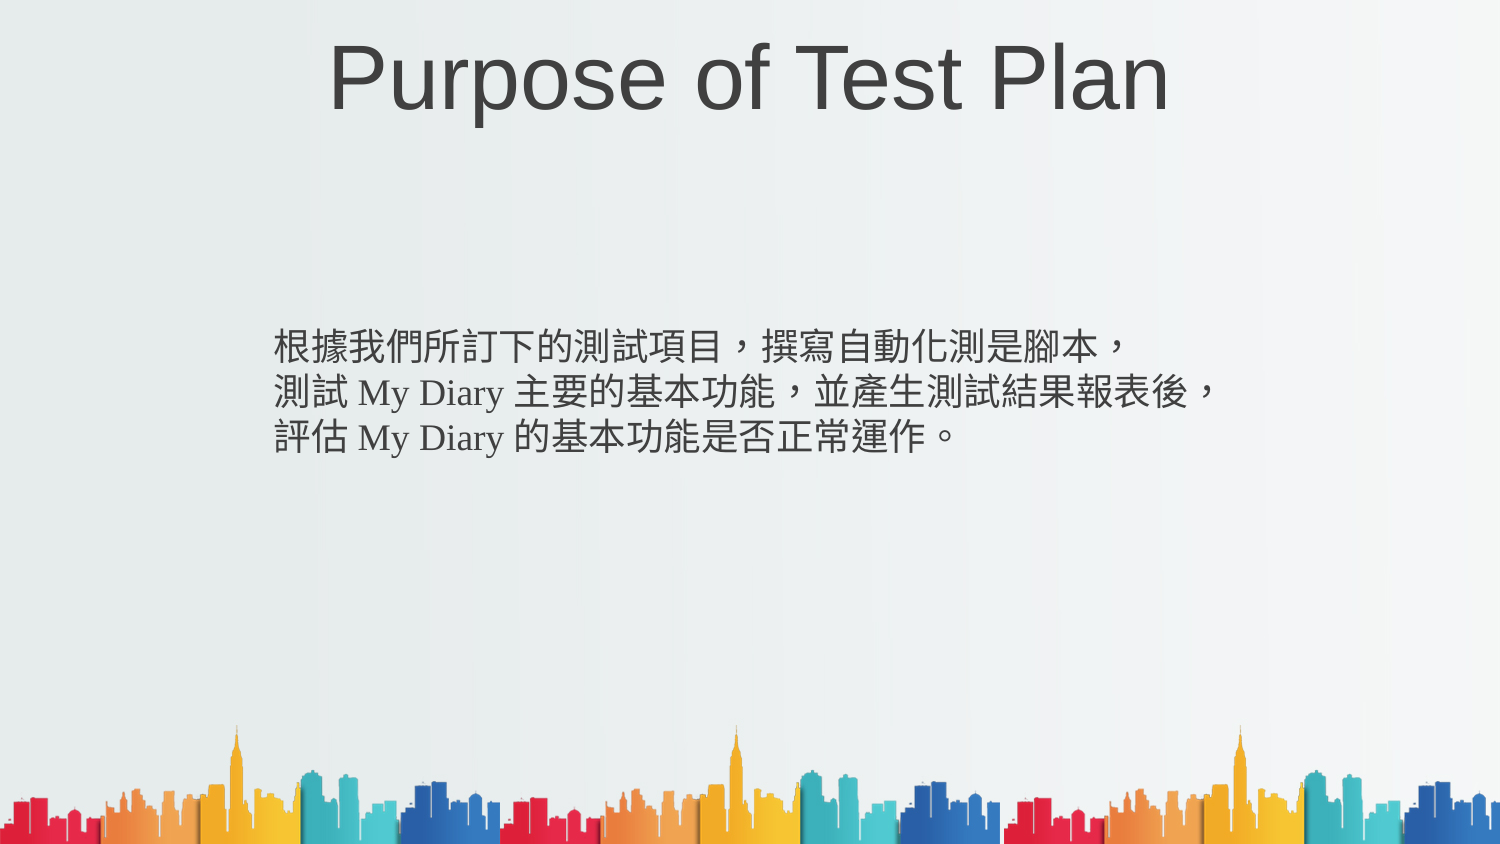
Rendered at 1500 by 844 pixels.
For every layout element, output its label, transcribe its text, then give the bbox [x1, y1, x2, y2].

title Purpose of Test Plan [0, 0, 1500, 146]
picture [0, 146, 1500, 844]
text_box 根據我們所訂下的測試項目，撰寫自動化測是腳本， 測試My Diary主要的基本功能，並產生測試結果報表後， 評估My Diary的基本功能是否正常運作。 [258, 315, 1241, 466]
